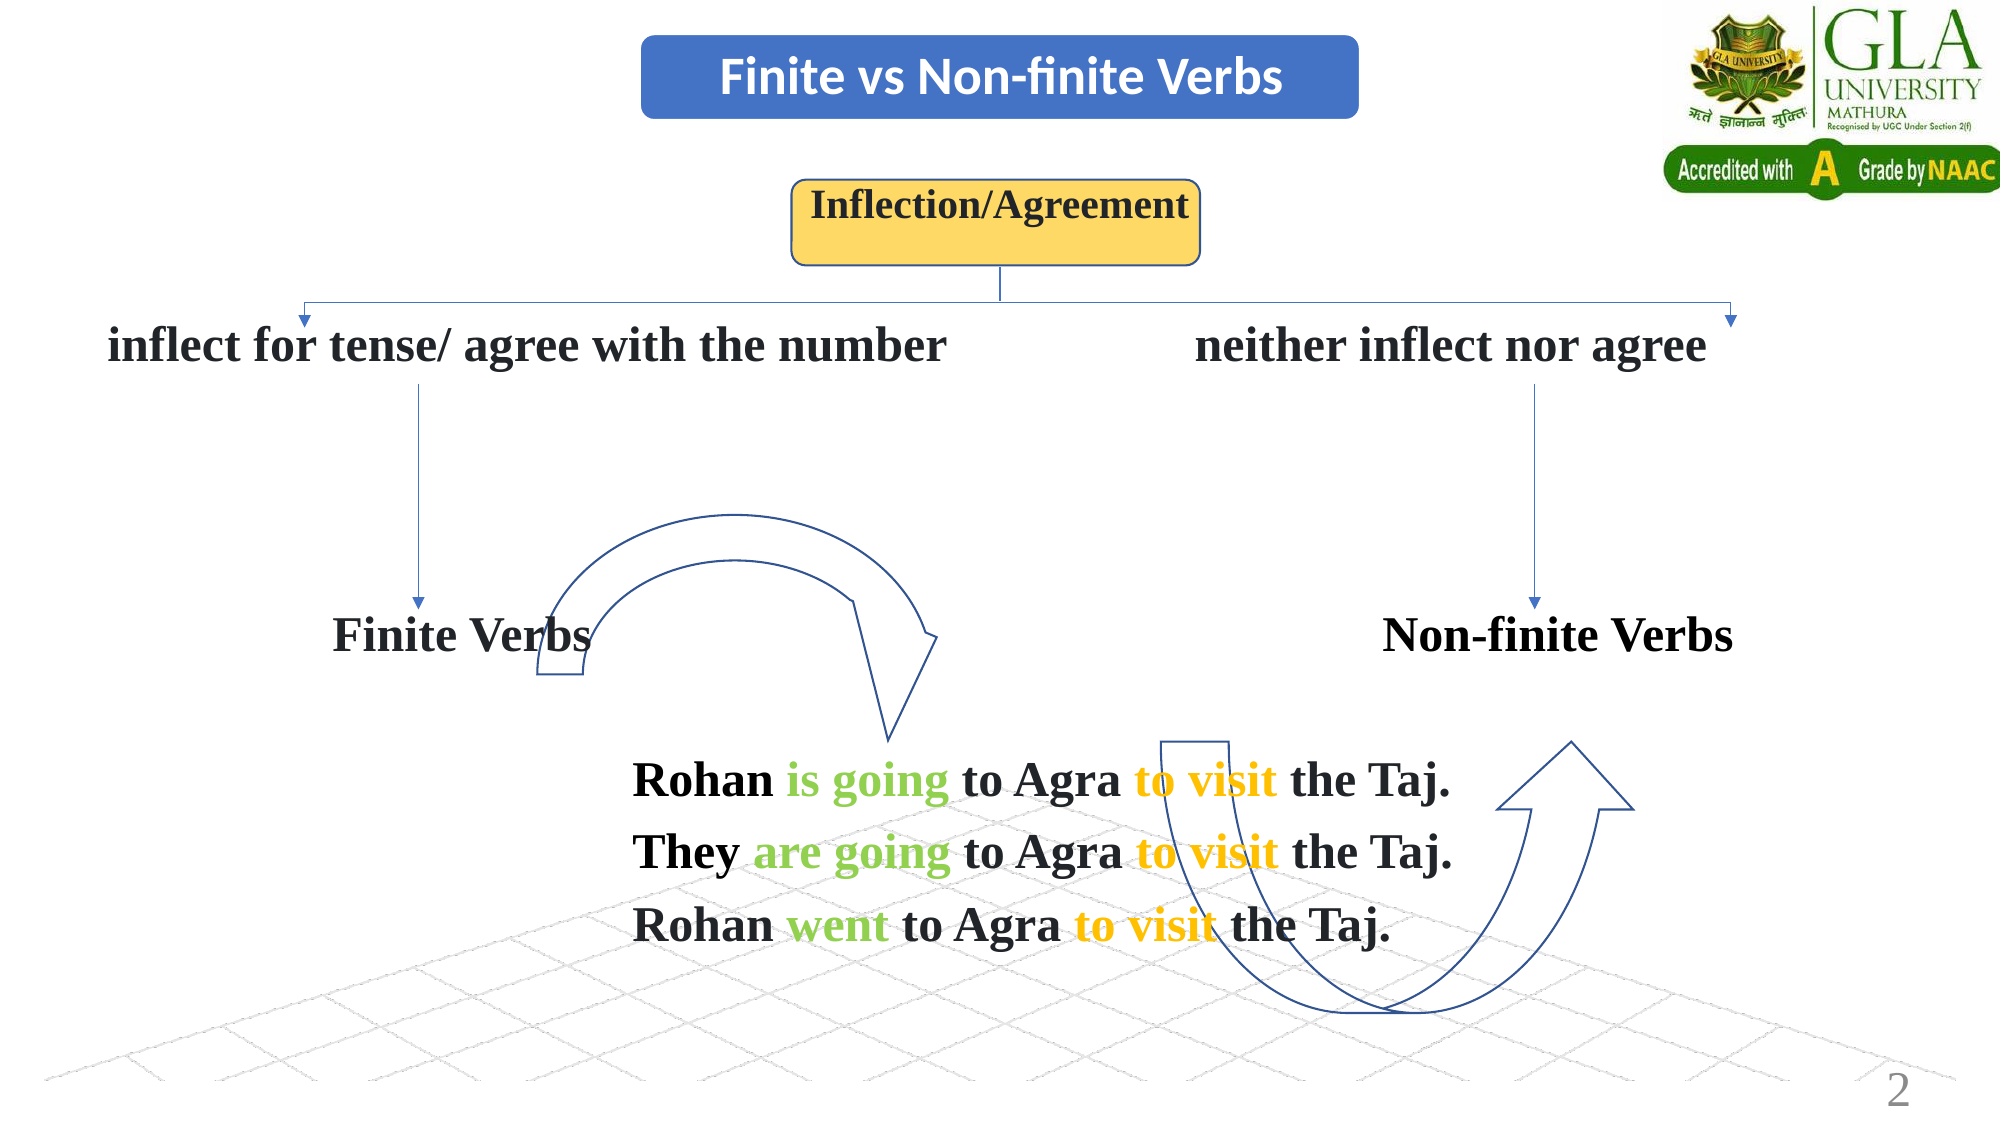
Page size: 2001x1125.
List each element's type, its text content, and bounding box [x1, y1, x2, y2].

text_box 2 [1871, 1048, 2000, 1125]
text_box Inflection/Agreement inflect for tense/ agree with the number neither inflect nor agree Finite Verbs Non-finite Verbs Rohan is going to Agra to visit the Taj. They are going to Agra to visit the Taj. Rohan went to Agra to visit the Taj. [17, 168, 1957, 1032]
text_box [790, 178, 1202, 267]
picture [1233, 787, 1378, 888]
text_box [536, 513, 939, 744]
picture [44, 787, 1956, 1081]
text_box [1276, 777, 1636, 1015]
text_box [1159, 740, 1261, 923]
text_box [0, 34, 1662, 120]
picture [1324, 860, 1517, 1007]
picture [477, 787, 1207, 1023]
picture [1662, 0, 2000, 202]
